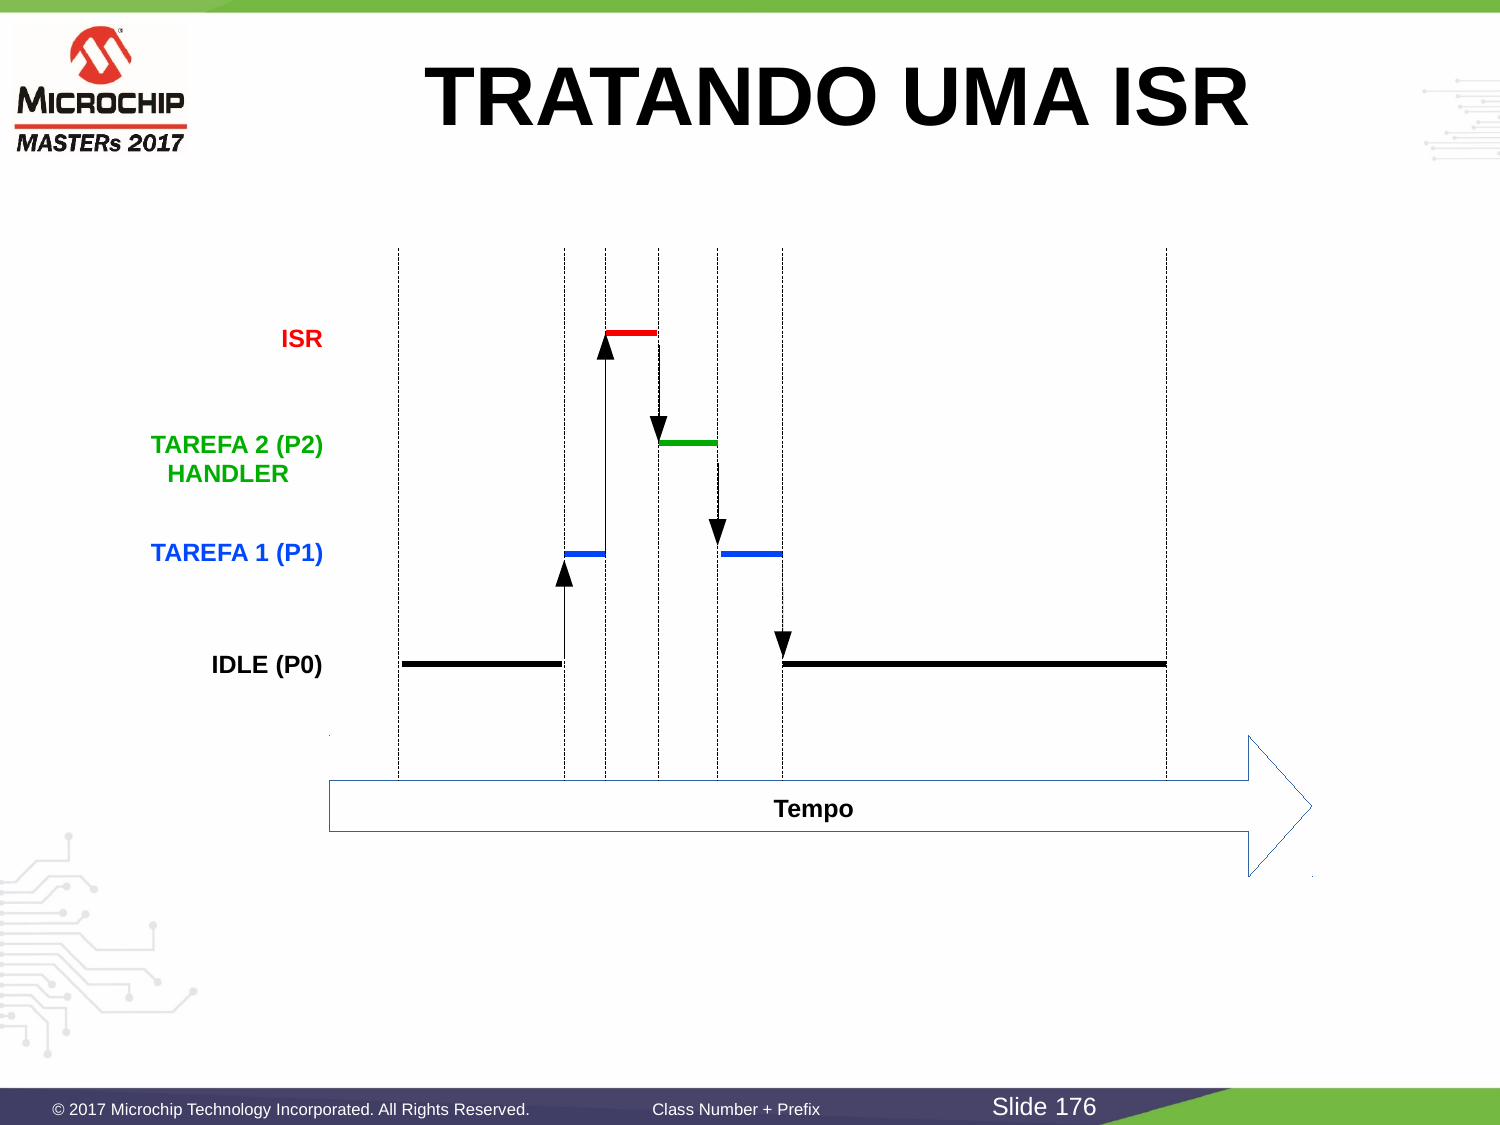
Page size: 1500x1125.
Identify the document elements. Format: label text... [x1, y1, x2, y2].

picture [0, 0, 1500, 1125]
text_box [148, 248, 1500, 877]
title TRATANDO UMA ISR [199, 49, 1476, 154]
